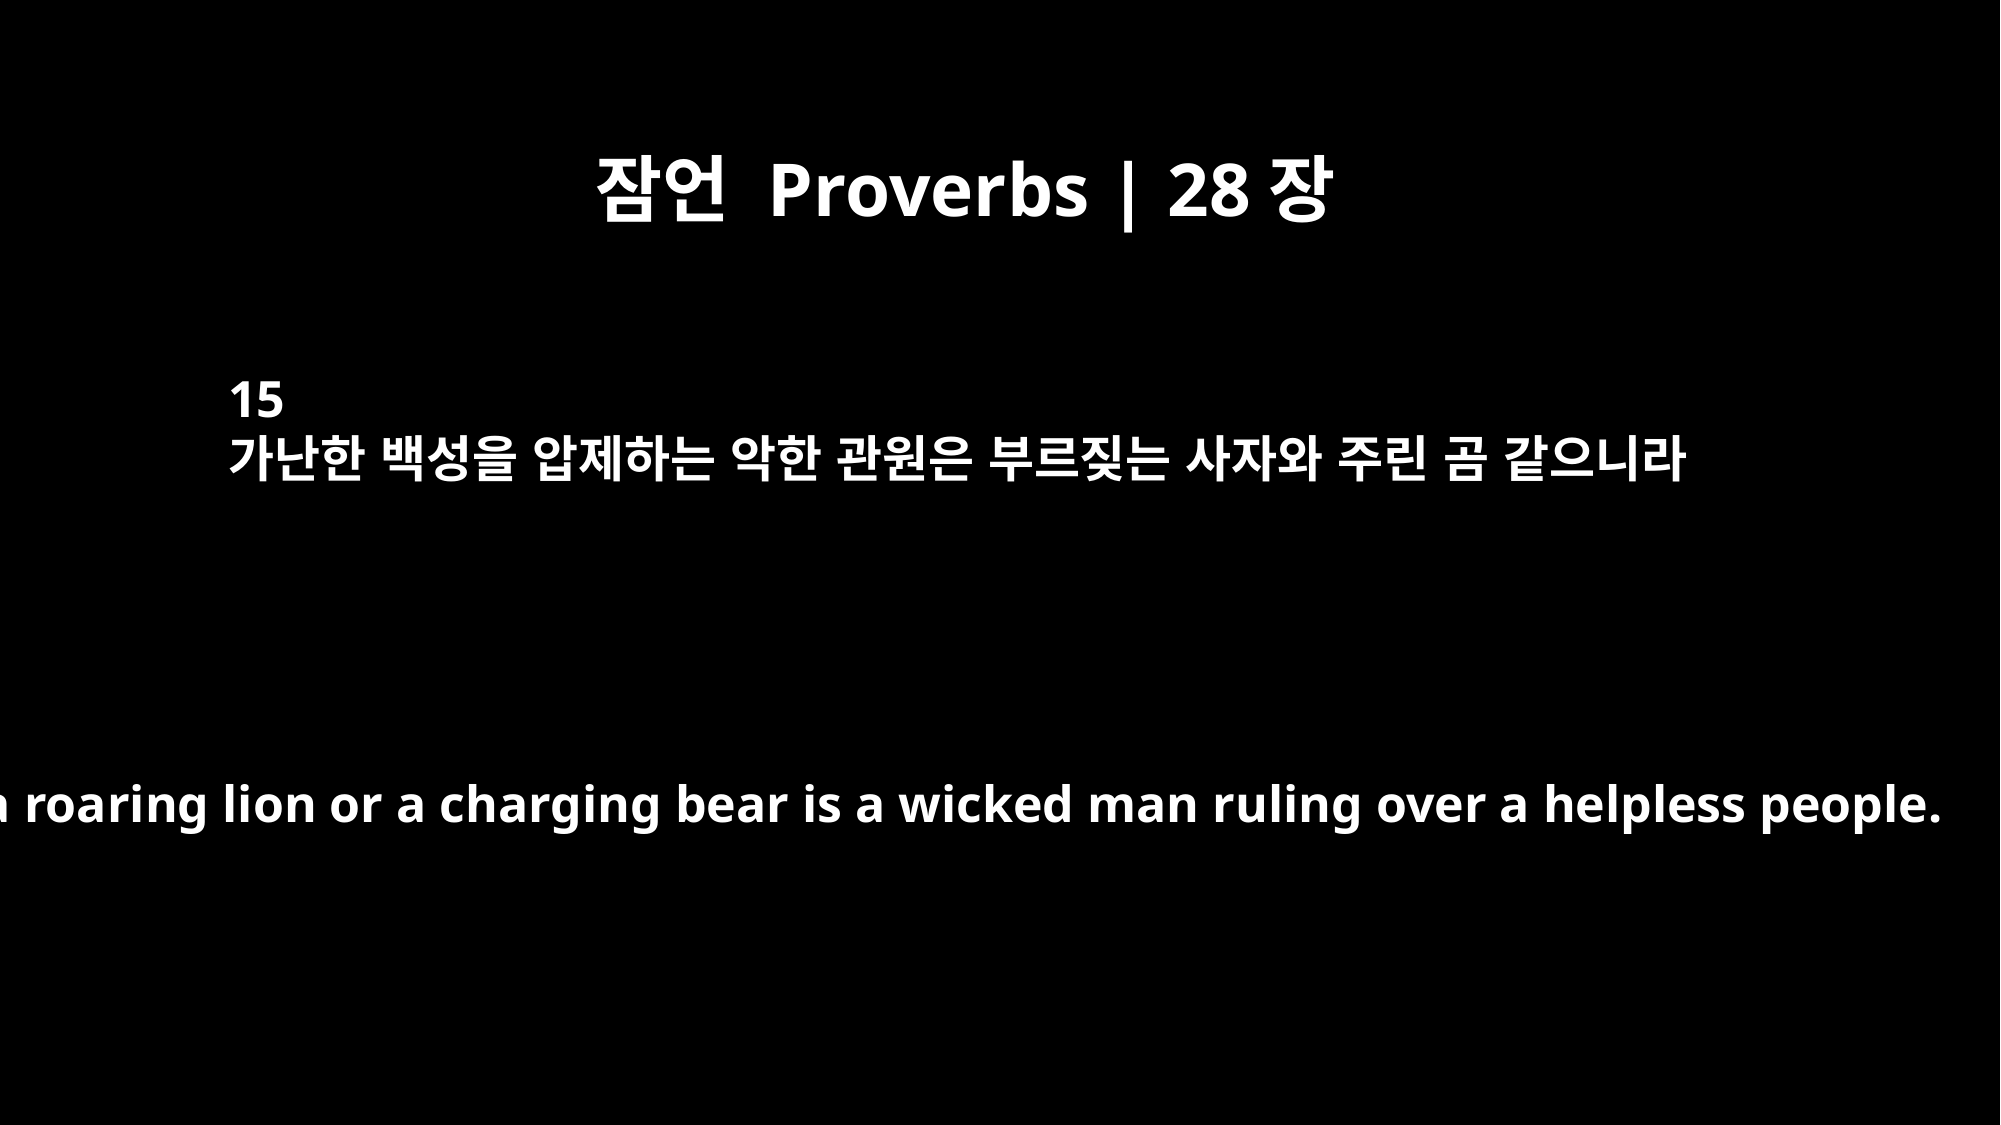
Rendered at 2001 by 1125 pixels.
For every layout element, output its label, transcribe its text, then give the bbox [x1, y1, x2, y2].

text_box 잠언 Proverbs | 28장 [580, 136, 1352, 239]
text_box 15 가난한 백성을 압제하는 악한 관원은 부르짖는 사자와 주린 곰 같으니라 [213, 359, 1704, 495]
text_box Like a roaring lion or a charging bear is a wicked man ruling over a helpless people. [0, 764, 1958, 840]
